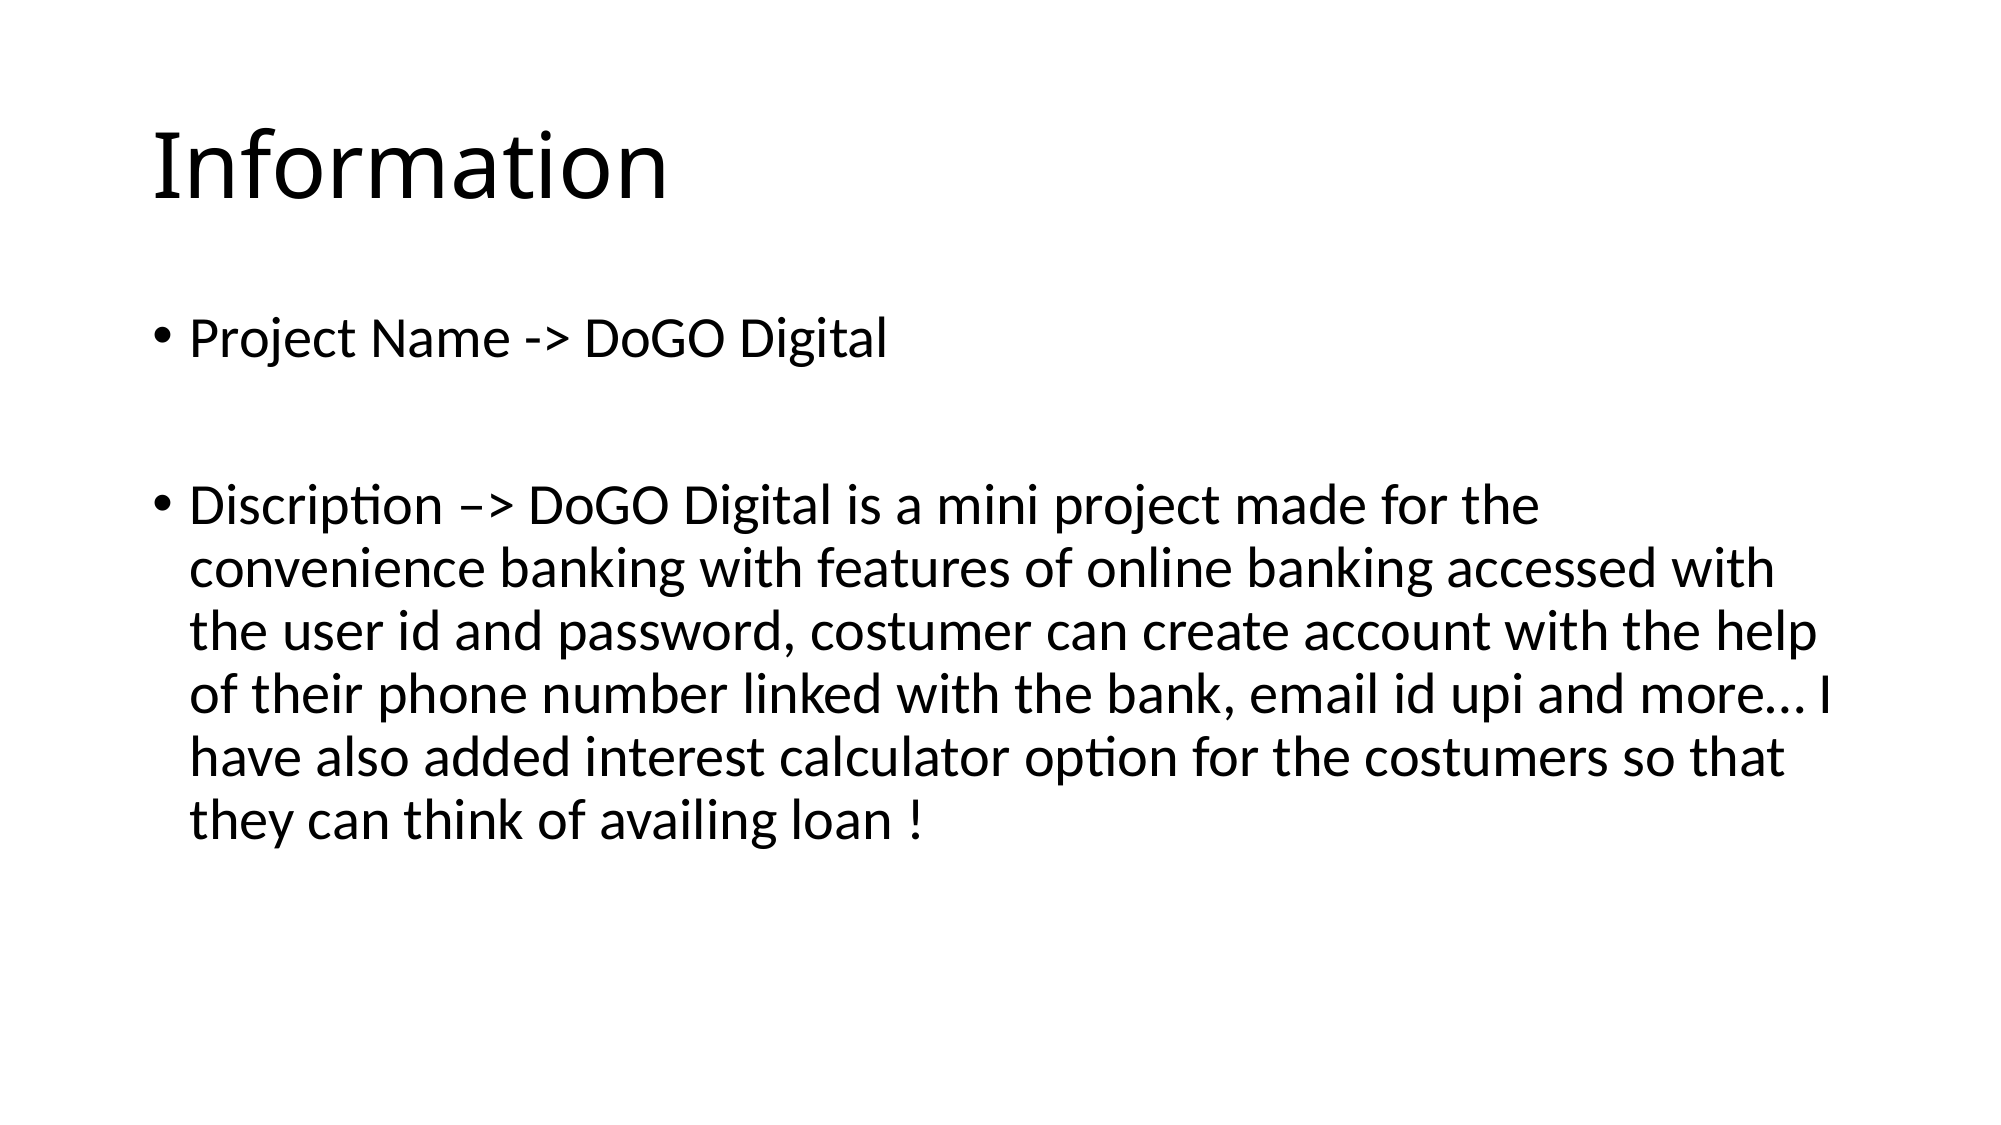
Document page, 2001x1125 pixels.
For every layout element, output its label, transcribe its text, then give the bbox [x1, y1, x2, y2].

title Information [137, 59, 1863, 278]
list Project Name -> DoGO Digital Discription –> DoGO Digital is a mini project made for the convenience banking with features of online banking accessed with the user id and password, costumer can create account with the help of their phone number linked with the bank, email id upi and more… I have also added interest calculator option for the costumers so that they can think of availing loan ! [137, 299, 1863, 1014]
